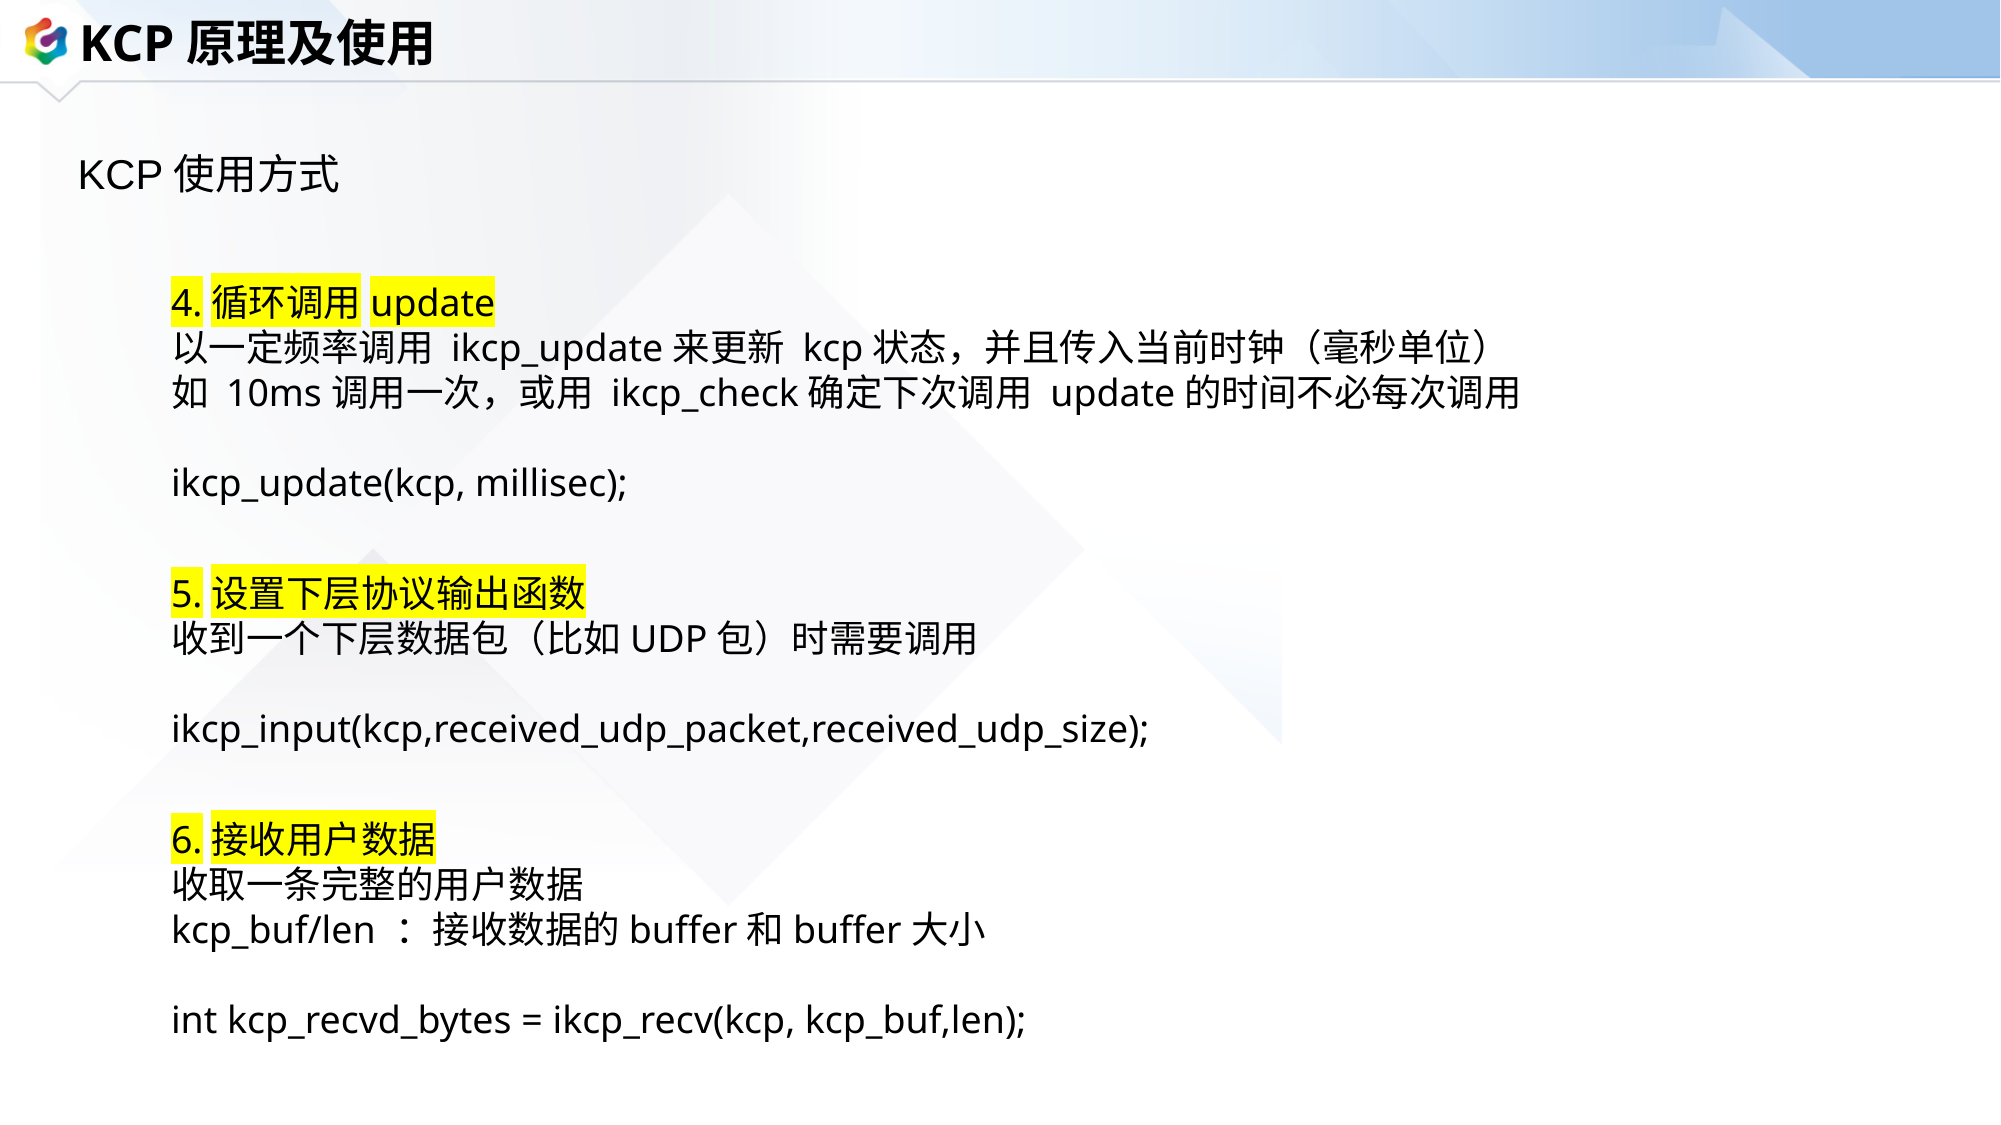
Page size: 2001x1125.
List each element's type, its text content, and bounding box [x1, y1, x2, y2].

picture [0, 0, 2001, 1125]
text_box 5.设置下层协议输出函数 收到一个下层数据包（比如UDP包）时需要调用 ikcp_input(kcp,received_udp_packet,received_udp_size); [156, 562, 1463, 758]
text_box KCP使用方式 [62, 140, 356, 206]
text_box KCP原理及使用 [64, 11, 452, 80]
text_box 4.循环调用update 以一定频率调用 ikcp_update来更新 kcp状态，并且传入当前时钟（毫秒单位） 如 10ms调用一次，或用 ikcp_check确定下次调用 update的时间不必每次调用 ikcp_update(kcp, millisec); [156, 271, 1633, 511]
text_box 6.接收用户数据 收取一条完整的用户数据 kcp_buf/len ：接收数据的buffer和buffer大小 int kcp_recvd_bytes = ikcp_recv(kcp, kcp_buf,len); [156, 808, 1463, 1049]
